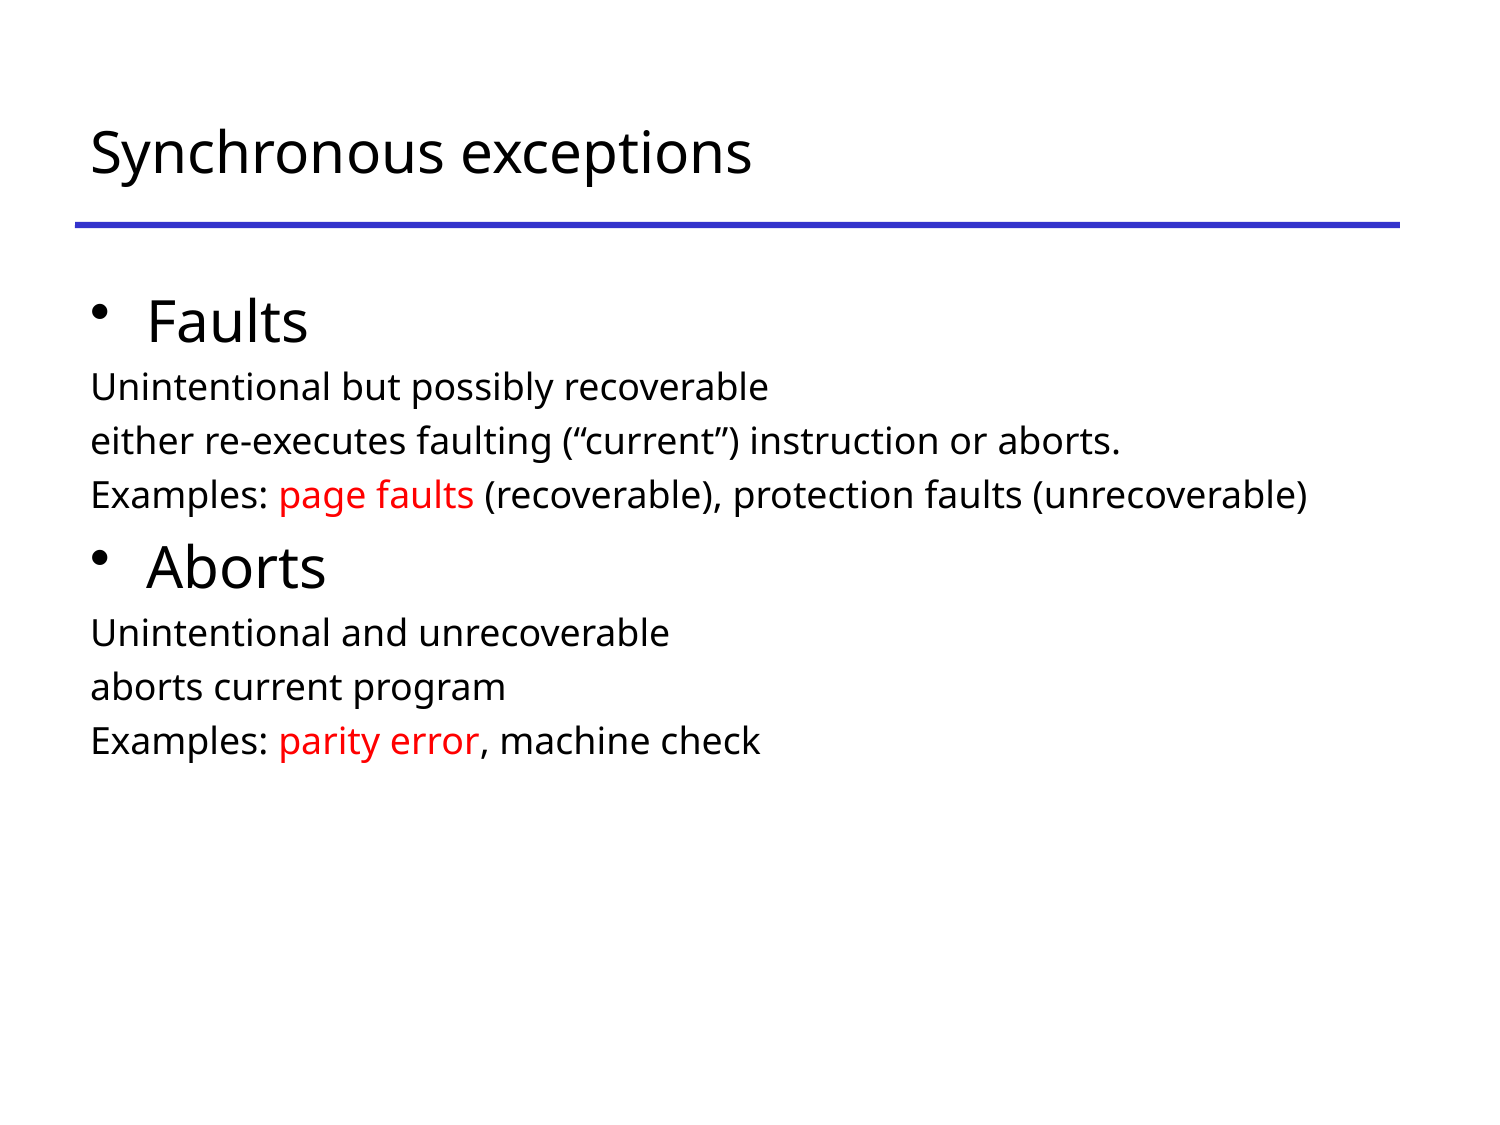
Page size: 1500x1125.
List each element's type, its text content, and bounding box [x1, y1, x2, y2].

title Synchronous exceptions [75, 75, 1400, 225]
list Faults Unintentional but possibly recoverable either re-executes faulting (“current”) instruction or aborts. Examples: page faults (recoverable), protection faults (unrecoverable) Aborts Unintentional and unrecoverable aborts current program Examples: parity error, machine check [75, 262, 1425, 1063]
